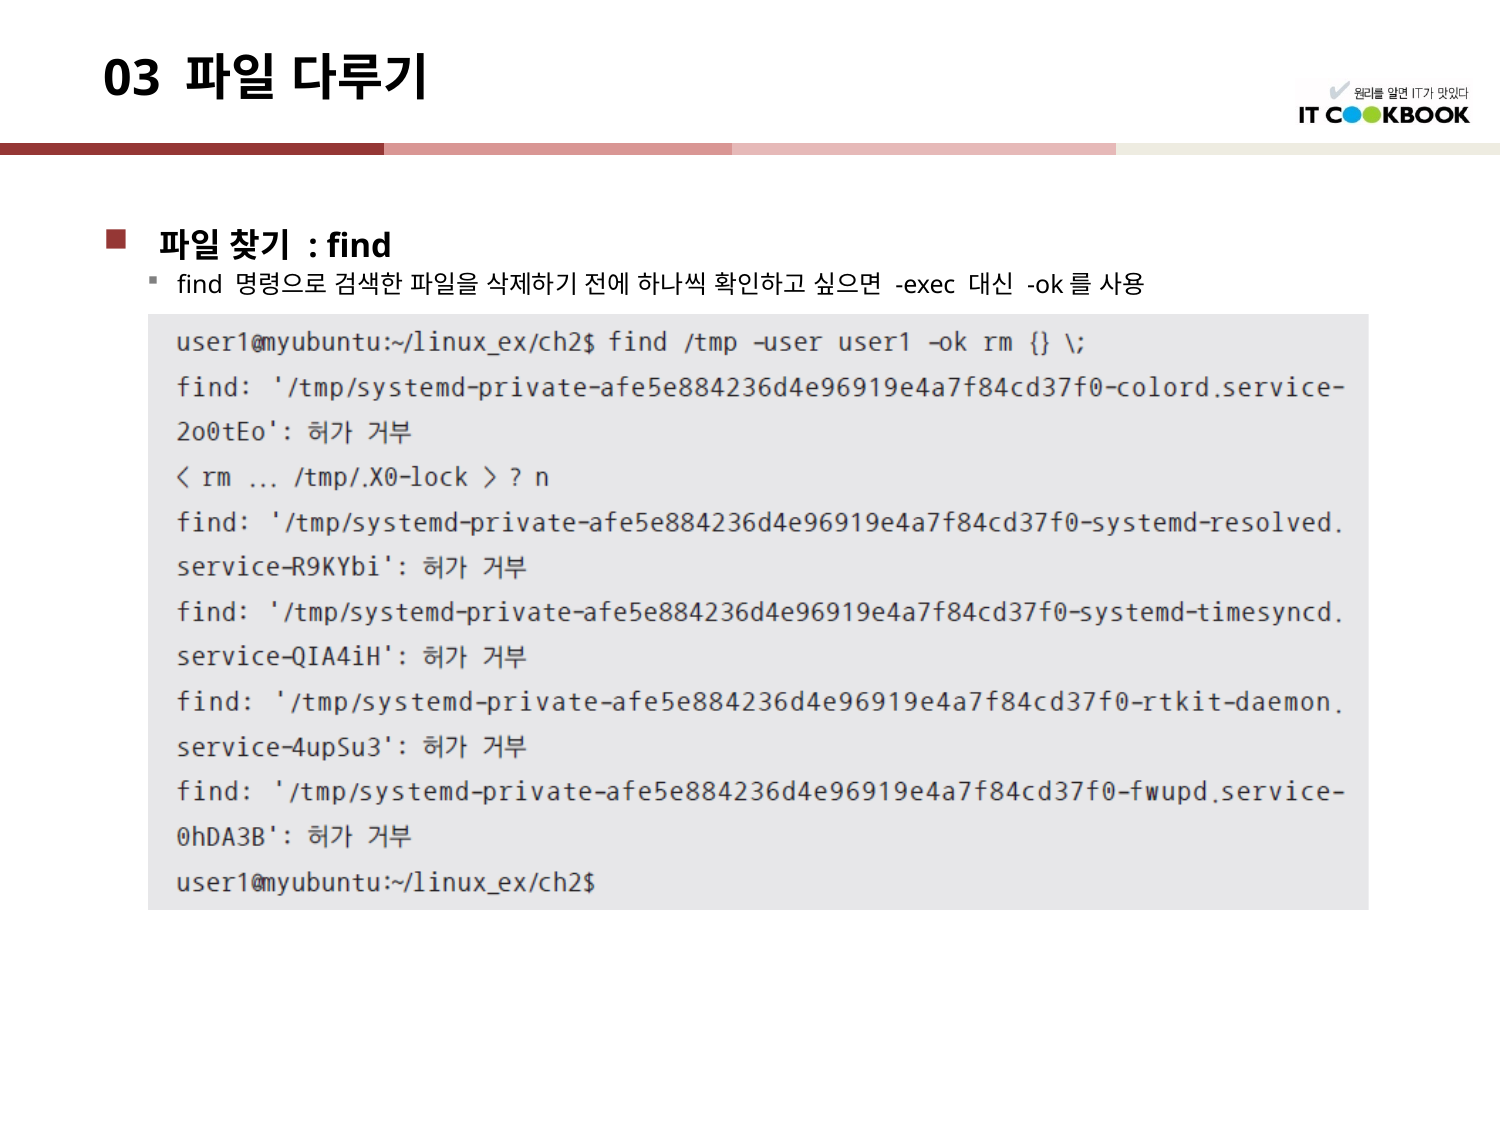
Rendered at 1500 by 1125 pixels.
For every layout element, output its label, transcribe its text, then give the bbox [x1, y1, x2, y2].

list 파일 찾기 : find find 명령으로 검색한 파일을 삭제하기 전에 하나씩 확인하고 싶으면 -exec 대신 -ok를 사용 [88, 196, 1436, 1083]
title 03 파일 다루기 [88, 30, 1330, 121]
picture [1295, 78, 1473, 125]
picture [147, 314, 1376, 910]
